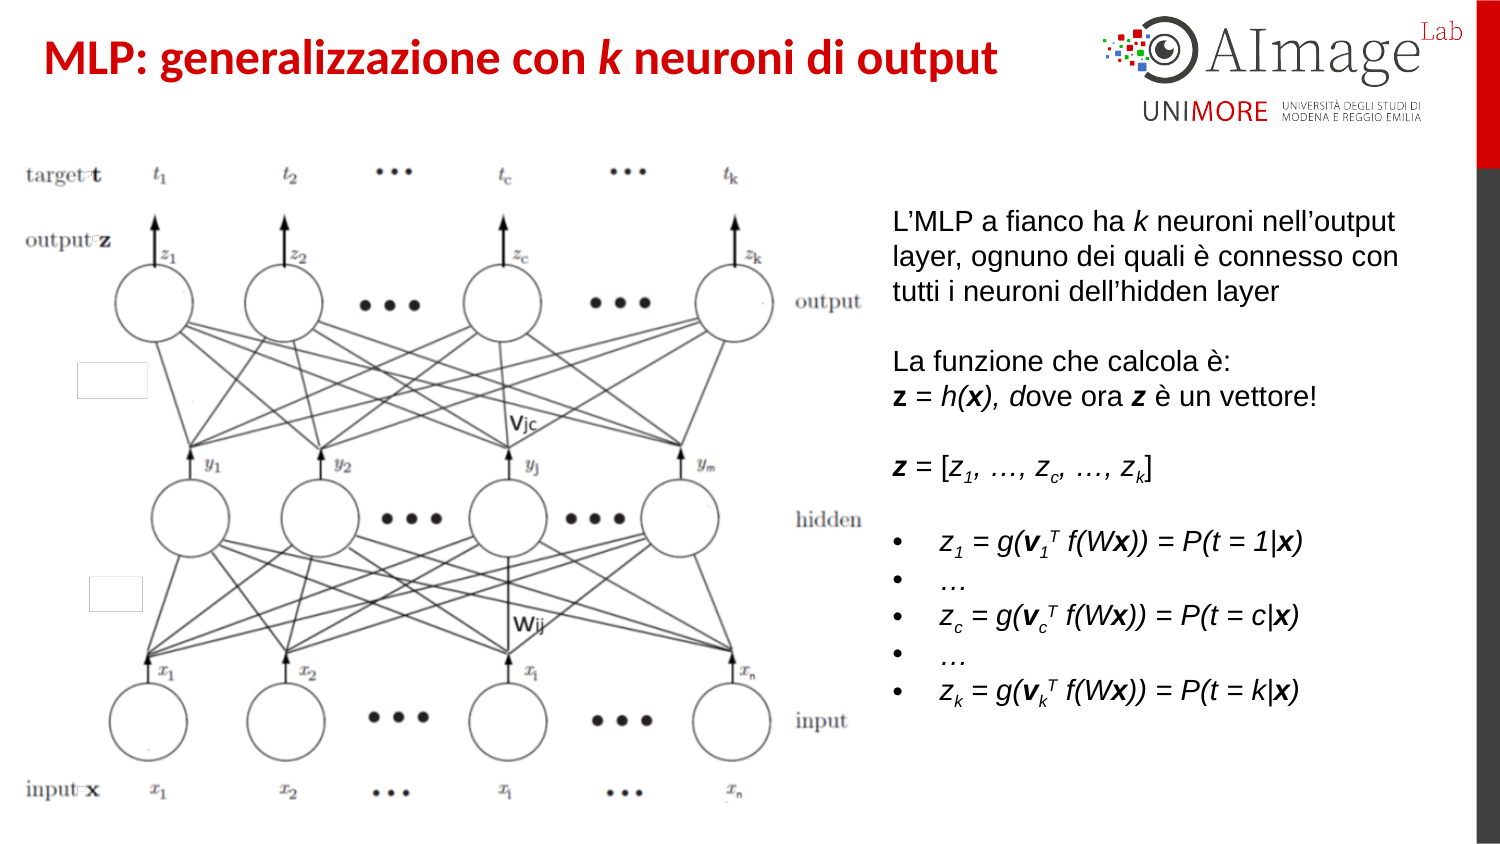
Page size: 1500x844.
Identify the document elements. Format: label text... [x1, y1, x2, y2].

picture [22, 150, 879, 816]
text_box L’MLP a fianco ha k neuroni nell’output layer, ognuno dei quali è connesso con tutti i neuroni dell’hidden layer La funzione che calcola è: z = h(x), dove ora z è un vettore! z = [z1, …, zc, …, zk] z1 = g(v1T f(Wx)) = P(t = 1|x) … zc = g(vcT f(Wx)) = P(t = c|x) … zk = g(vkT f(Wx)) = P(t = k|x) [884, 187, 1430, 791]
picture [1103, 16, 1464, 128]
text_box MLP: generalizzazione con k neuroni di output [41, 22, 1238, 85]
